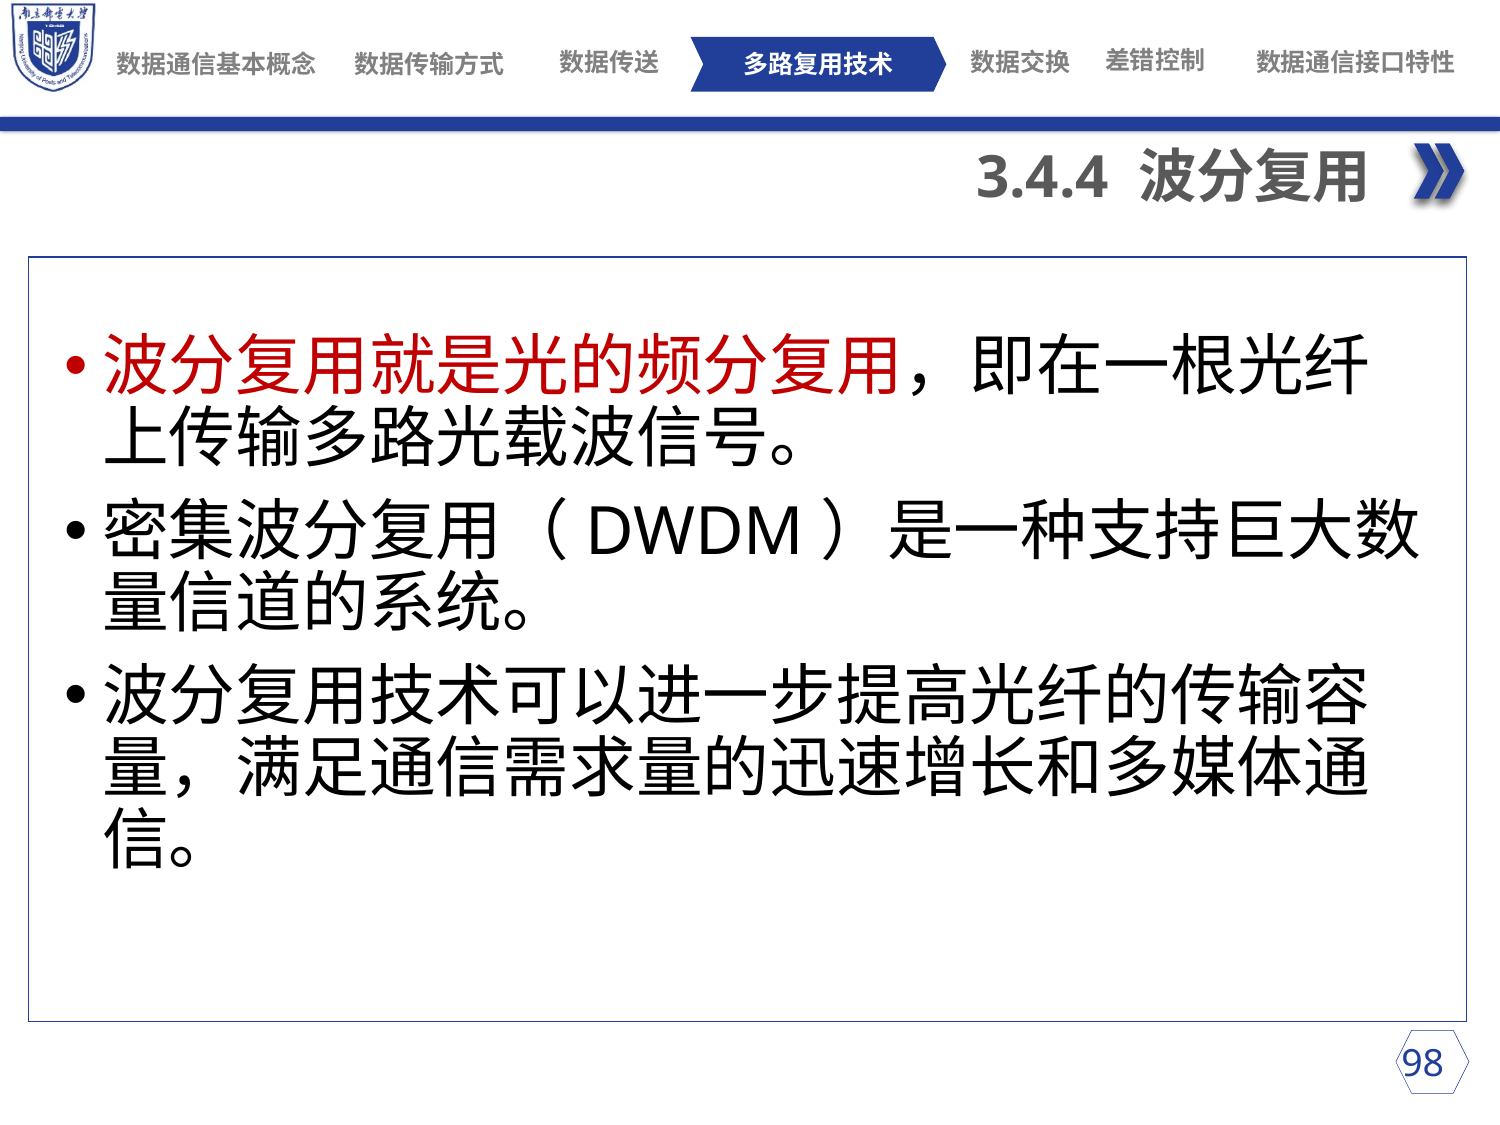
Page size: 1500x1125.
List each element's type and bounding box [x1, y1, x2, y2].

text_box [1414, 143, 1465, 199]
picture [0, 0, 108, 93]
text_box [28, 257, 1493, 1095]
text_box [113, 35, 1500, 93]
text_box [0, 116, 1500, 217]
